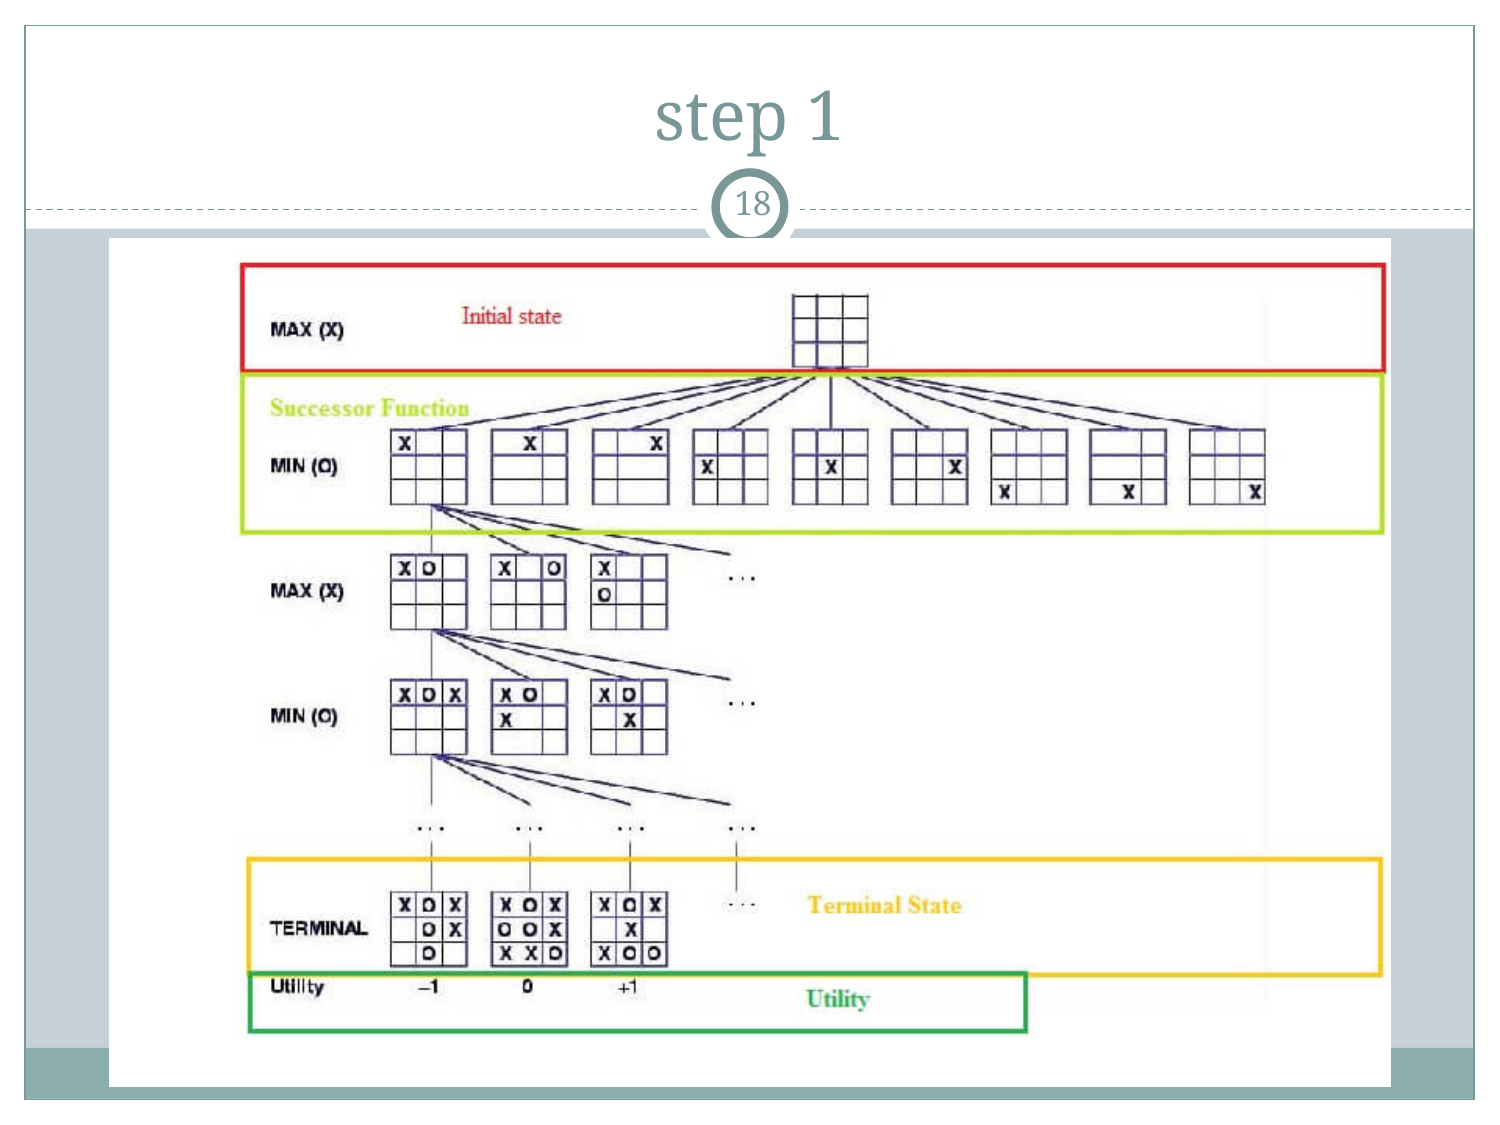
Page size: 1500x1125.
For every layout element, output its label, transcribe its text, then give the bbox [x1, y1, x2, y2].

slide_number ‹#› [715, 168, 791, 236]
picture [109, 238, 1391, 1087]
title step 1 [49, 37, 1450, 162]
